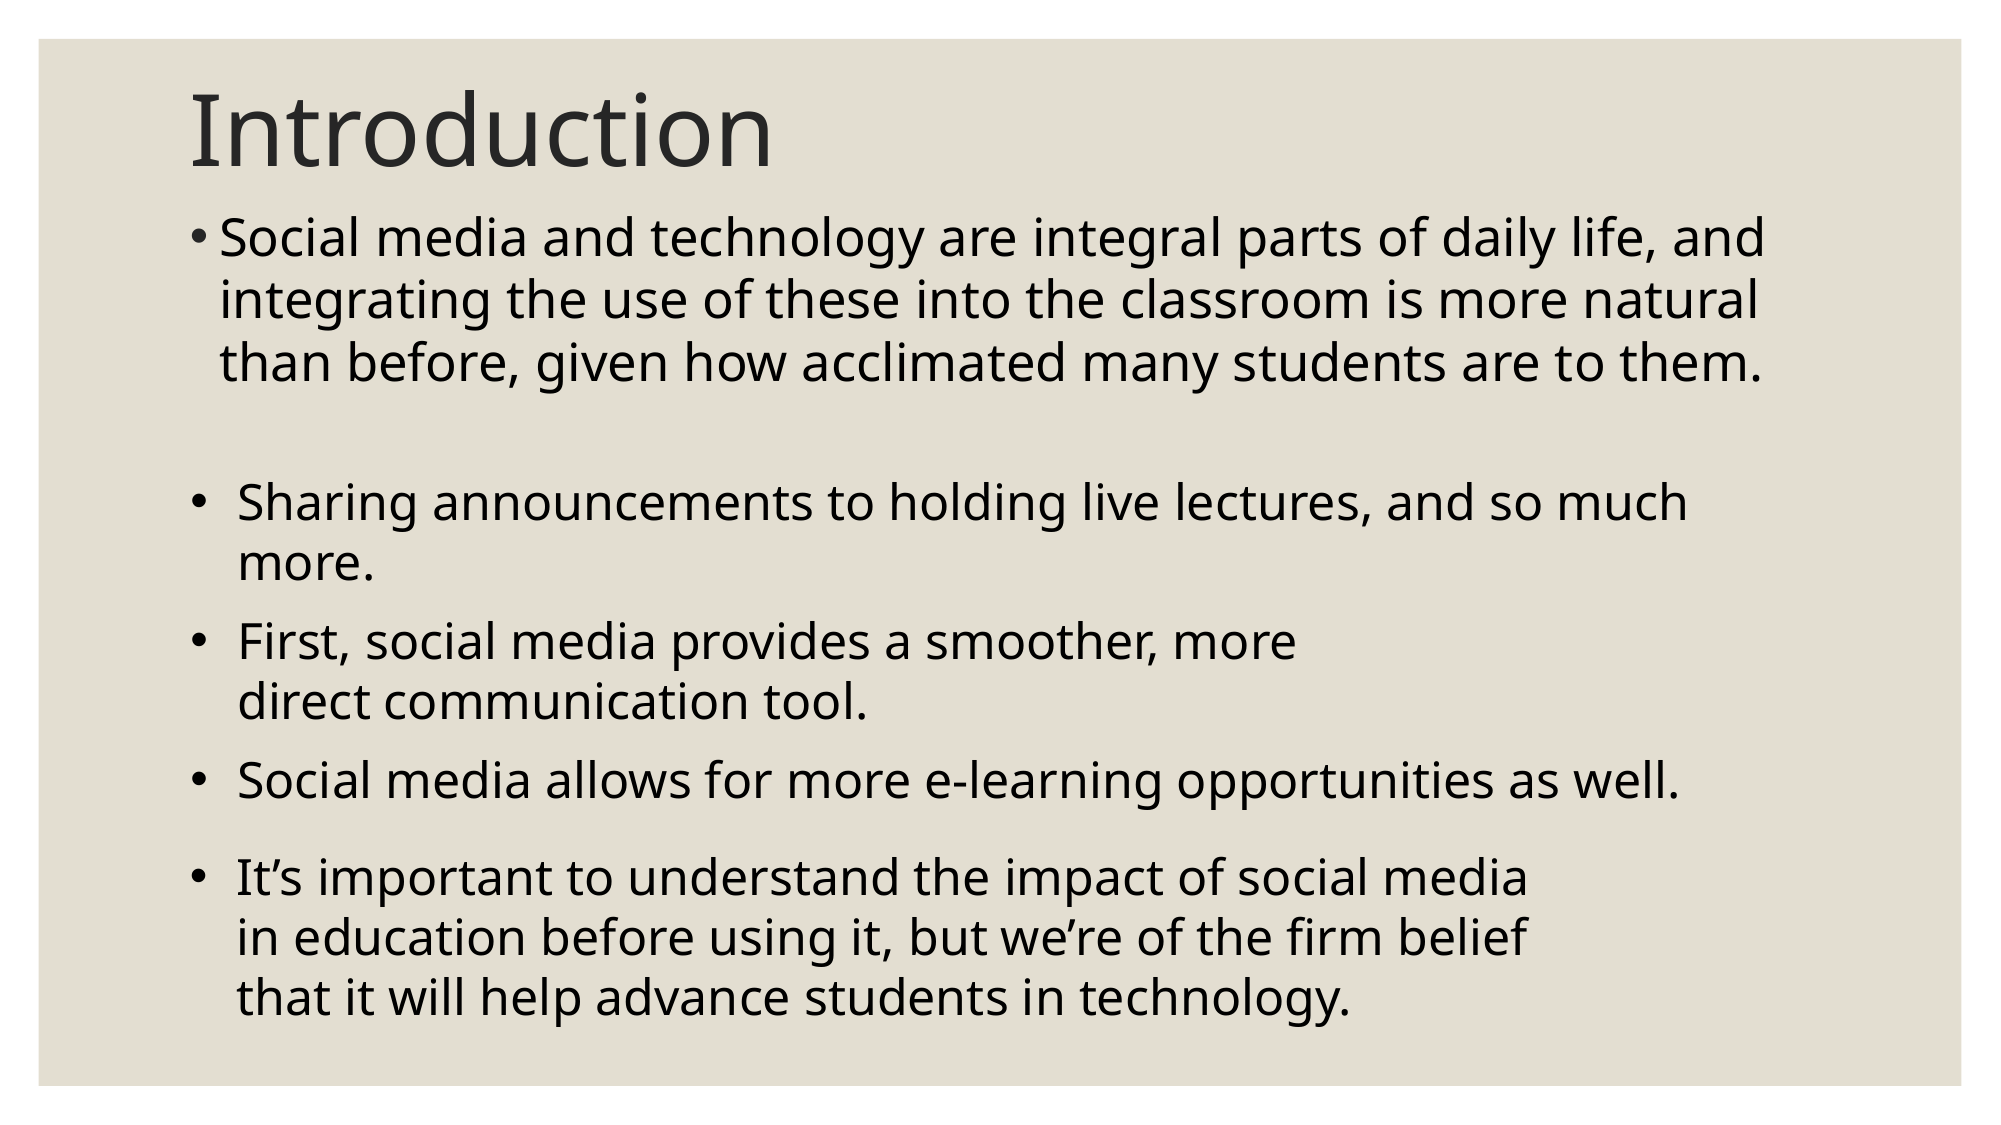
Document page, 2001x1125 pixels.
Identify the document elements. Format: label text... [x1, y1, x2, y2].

text_box Sharing announcements to holding live lectures, and so much more. First, social media provides a smoother, more direct communication tool. Social media allows for more e-learning opportunities as well. [175, 463, 1825, 837]
list Social media and technology are integral parts of daily life, and integrating the use of these into the classroom is more natural than before, given how acclimated many students are to them. [174, 196, 1825, 457]
title Introduction [174, 72, 1825, 196]
text_box It’s important to understand the impact of social media in education before using it, but we’re of the firm belief that it will help advance students in technology. [175, 837, 1825, 1125]
